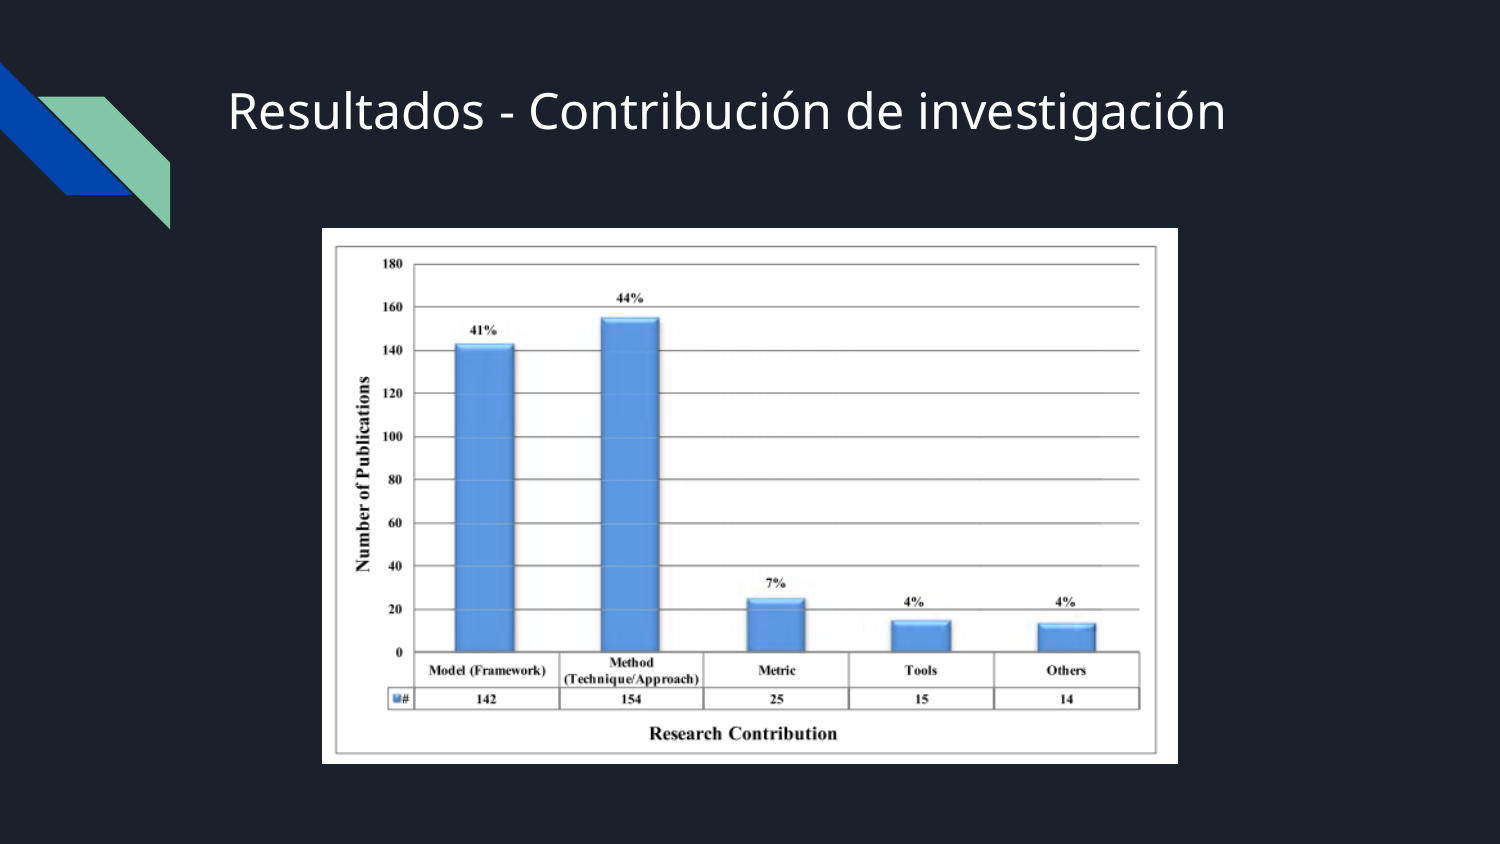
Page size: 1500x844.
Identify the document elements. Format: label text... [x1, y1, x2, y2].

picture [322, 227, 1178, 764]
title Resultados - Contribución de investigación [212, 64, 1368, 215]
